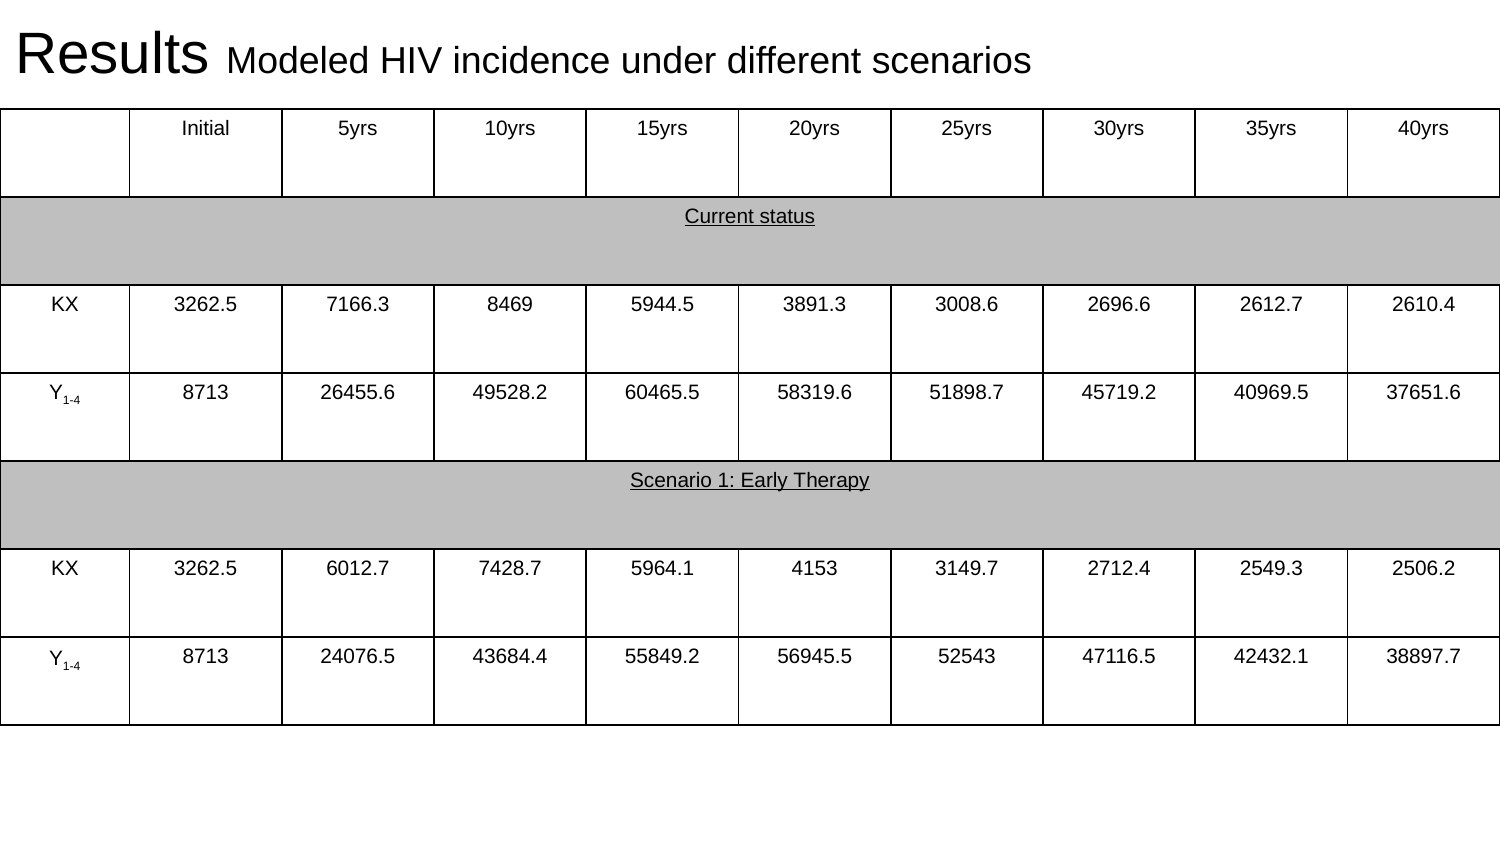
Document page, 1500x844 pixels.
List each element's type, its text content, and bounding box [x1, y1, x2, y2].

table_cell 60465.5 [587, 374, 738, 460]
table_cell 2612.7 [1196, 286, 1347, 372]
table_cell 3008.6 [892, 286, 1042, 372]
table_cell 49528.2 [435, 374, 585, 460]
table_cell Scenario 1: Early Therapy [1, 462, 1500, 548]
table_cell 43684.4 [435, 638, 585, 724]
table_cell 7428.7 [435, 550, 585, 636]
table_cell 8713 [130, 638, 281, 724]
table_header 35yrs [1196, 110, 1347, 196]
table_header 15yrs [587, 110, 738, 196]
table_cell 58319.6 [739, 374, 890, 460]
table_cell KX [1, 550, 129, 636]
table_cell 3891.3 [739, 286, 890, 372]
table_cell 51898.7 [892, 374, 1042, 460]
table_cell Current status [1, 198, 1500, 284]
table_header Initial [130, 110, 281, 196]
table_cell 56945.5 [739, 638, 890, 724]
table_cell 37651.6 [1348, 374, 1499, 460]
table_header [1, 110, 129, 196]
table_cell 26455.6 [283, 374, 433, 460]
table_cell 52543 [892, 638, 1042, 724]
table_cell 47116.5 [1044, 638, 1194, 724]
table_header 25yrs [892, 110, 1042, 196]
table_header 5yrs [283, 110, 433, 196]
table_cell 2549.3 [1196, 550, 1347, 636]
table_cell 3262.5 [130, 550, 281, 636]
table_cell 2712.4 [1044, 550, 1194, 636]
table_header 10yrs [435, 110, 585, 196]
table_header 20yrs [739, 110, 890, 196]
table_cell 2610.4 [1348, 286, 1499, 372]
table_cell 8469 [435, 286, 585, 372]
table_cell Y1-4 [1, 374, 129, 460]
table_cell 45719.2 [1044, 374, 1194, 460]
table_cell 38897.7 [1348, 638, 1499, 724]
table_cell KX [1, 286, 129, 372]
table_cell 42432.1 [1196, 638, 1347, 724]
table_cell 6012.7 [283, 550, 433, 636]
table_header 30yrs [1044, 110, 1194, 196]
table_cell 55849.2 [587, 638, 738, 724]
table_cell Y1-4 [1, 638, 129, 724]
table_cell 3149.7 [892, 550, 1042, 636]
table_header 40yrs [1348, 110, 1499, 196]
table_cell 8713 [130, 374, 281, 460]
table_cell 3262.5 [130, 286, 281, 372]
table_cell 5964.1 [587, 550, 738, 636]
table_cell 4153 [739, 550, 890, 636]
table_cell 24076.5 [283, 638, 433, 724]
table_cell 40969.5 [1196, 374, 1347, 460]
table_cell 2696.6 [1044, 286, 1194, 372]
table_cell 5944.5 [587, 286, 738, 372]
text_box Results Modeled HIV incidence under different scenarios [0, 0, 1500, 109]
table_cell 7166.3 [283, 286, 433, 372]
table_cell 2506.2 [1348, 550, 1499, 636]
